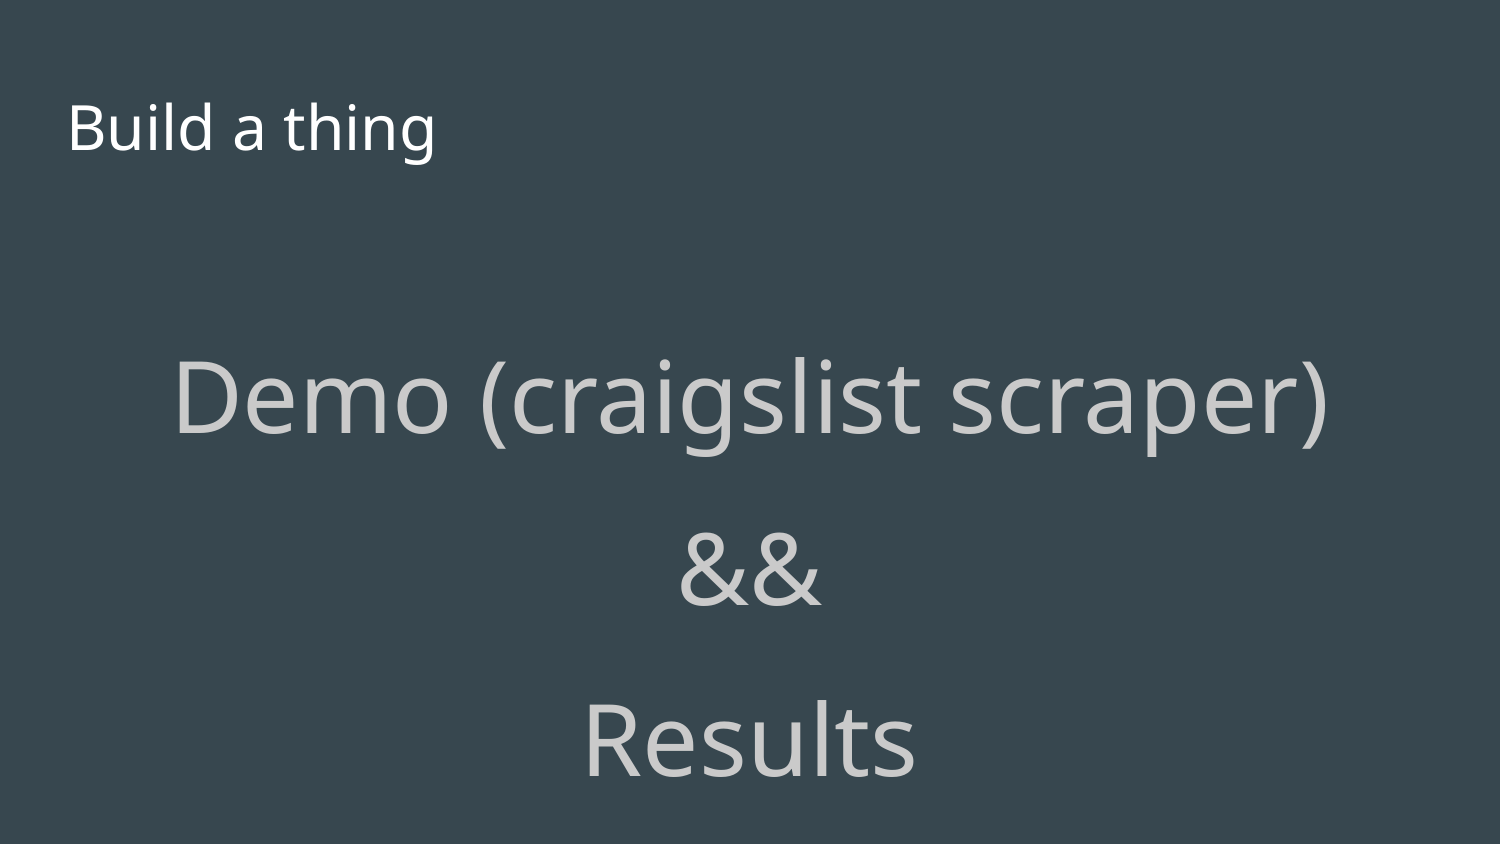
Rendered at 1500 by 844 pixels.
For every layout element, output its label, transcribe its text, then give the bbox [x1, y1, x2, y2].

list Demo (craigslist scraper) && Results [51, 300, 1449, 543]
title Build a thing [51, 72, 1449, 167]
